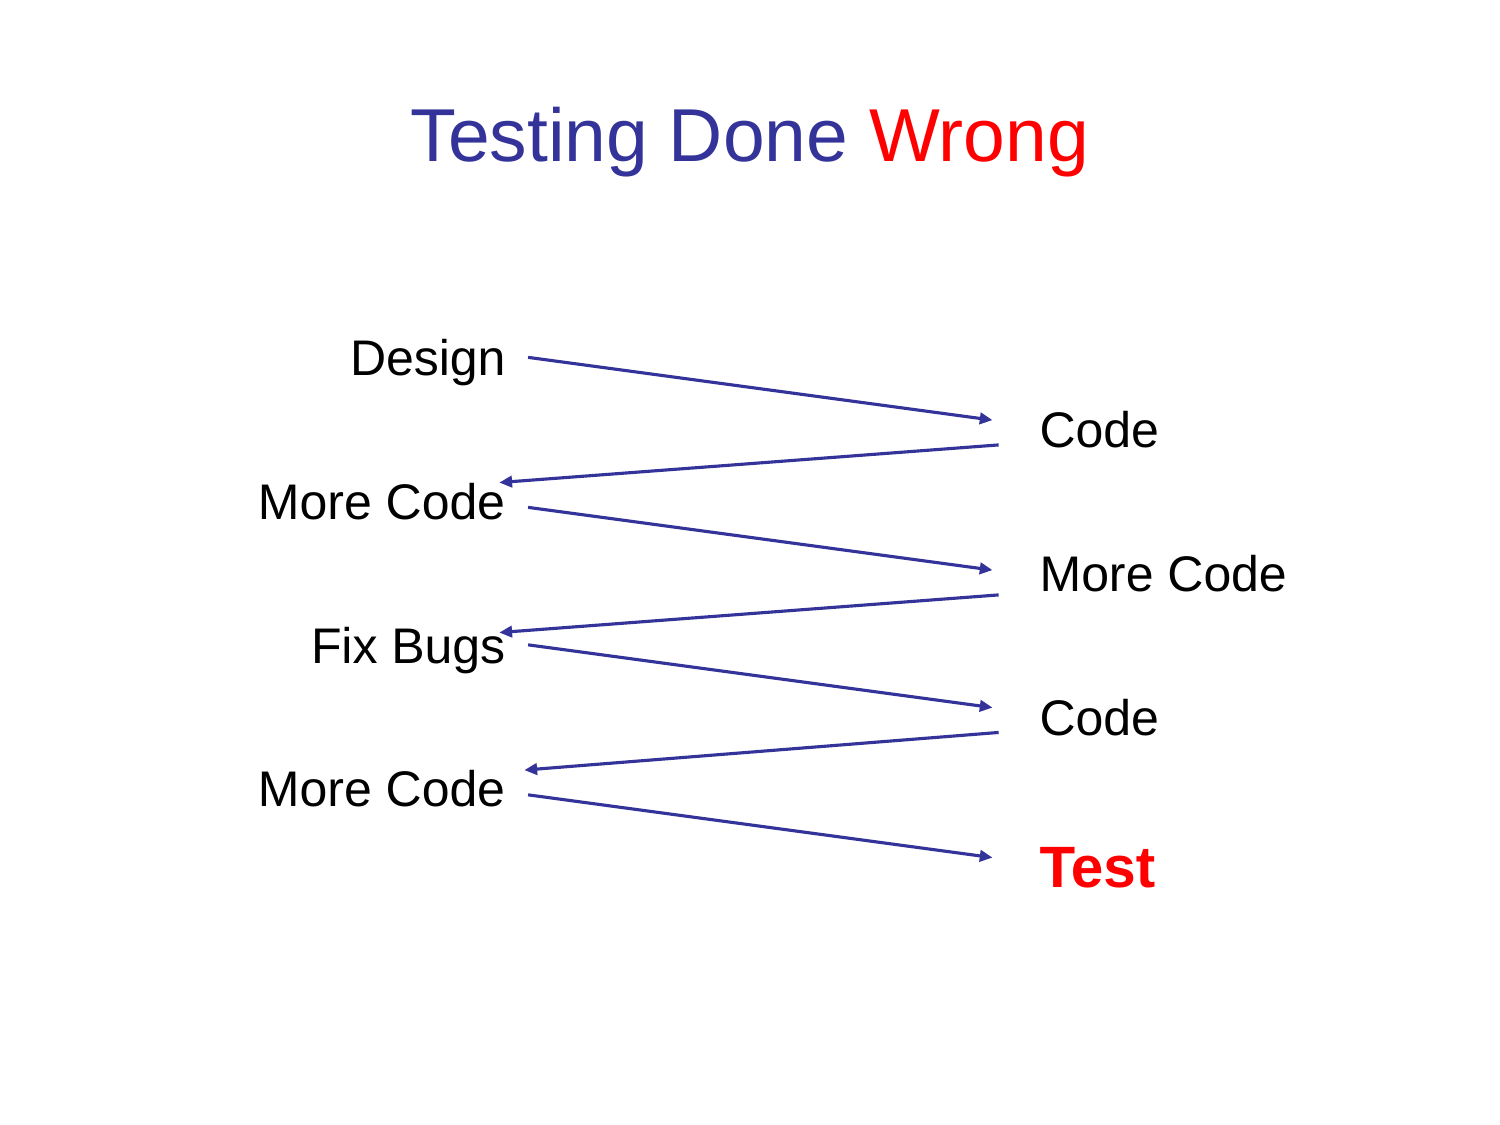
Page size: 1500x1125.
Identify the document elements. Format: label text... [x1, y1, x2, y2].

text_box [529, 794, 993, 863]
text_box [529, 357, 993, 425]
text_box [529, 507, 993, 575]
text_box [499, 444, 998, 488]
text_box Design More Code Fix Bugs More Code [235, 317, 520, 975]
text_box Code More Code Code Test [1020, 390, 1336, 1048]
text_box Testing Done Wrong [100, 42, 1400, 185]
text_box [529, 644, 993, 713]
text_box [499, 594, 998, 638]
text_box [524, 732, 998, 776]
